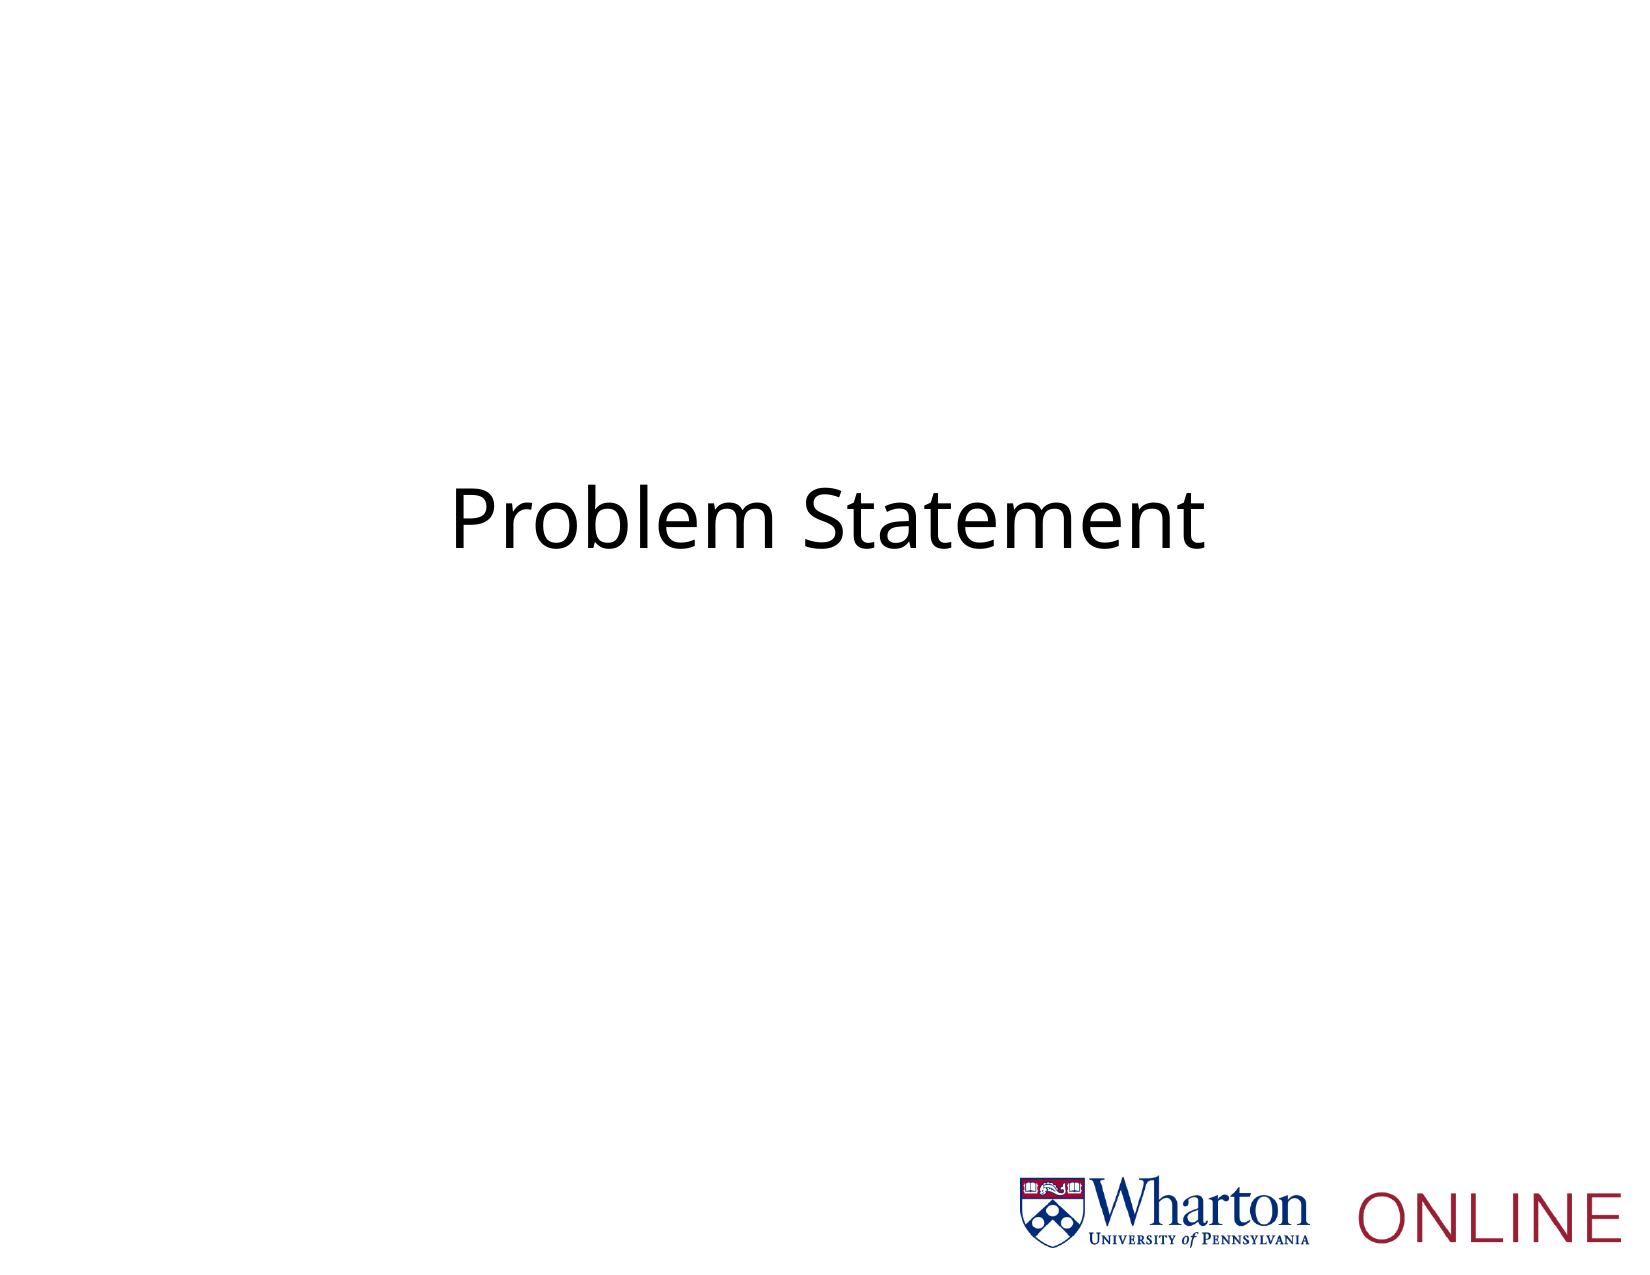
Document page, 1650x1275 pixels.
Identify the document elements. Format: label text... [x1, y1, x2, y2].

picture [1020, 1175, 1621, 1248]
subtitle Problem Statement [209, 469, 1447, 778]
